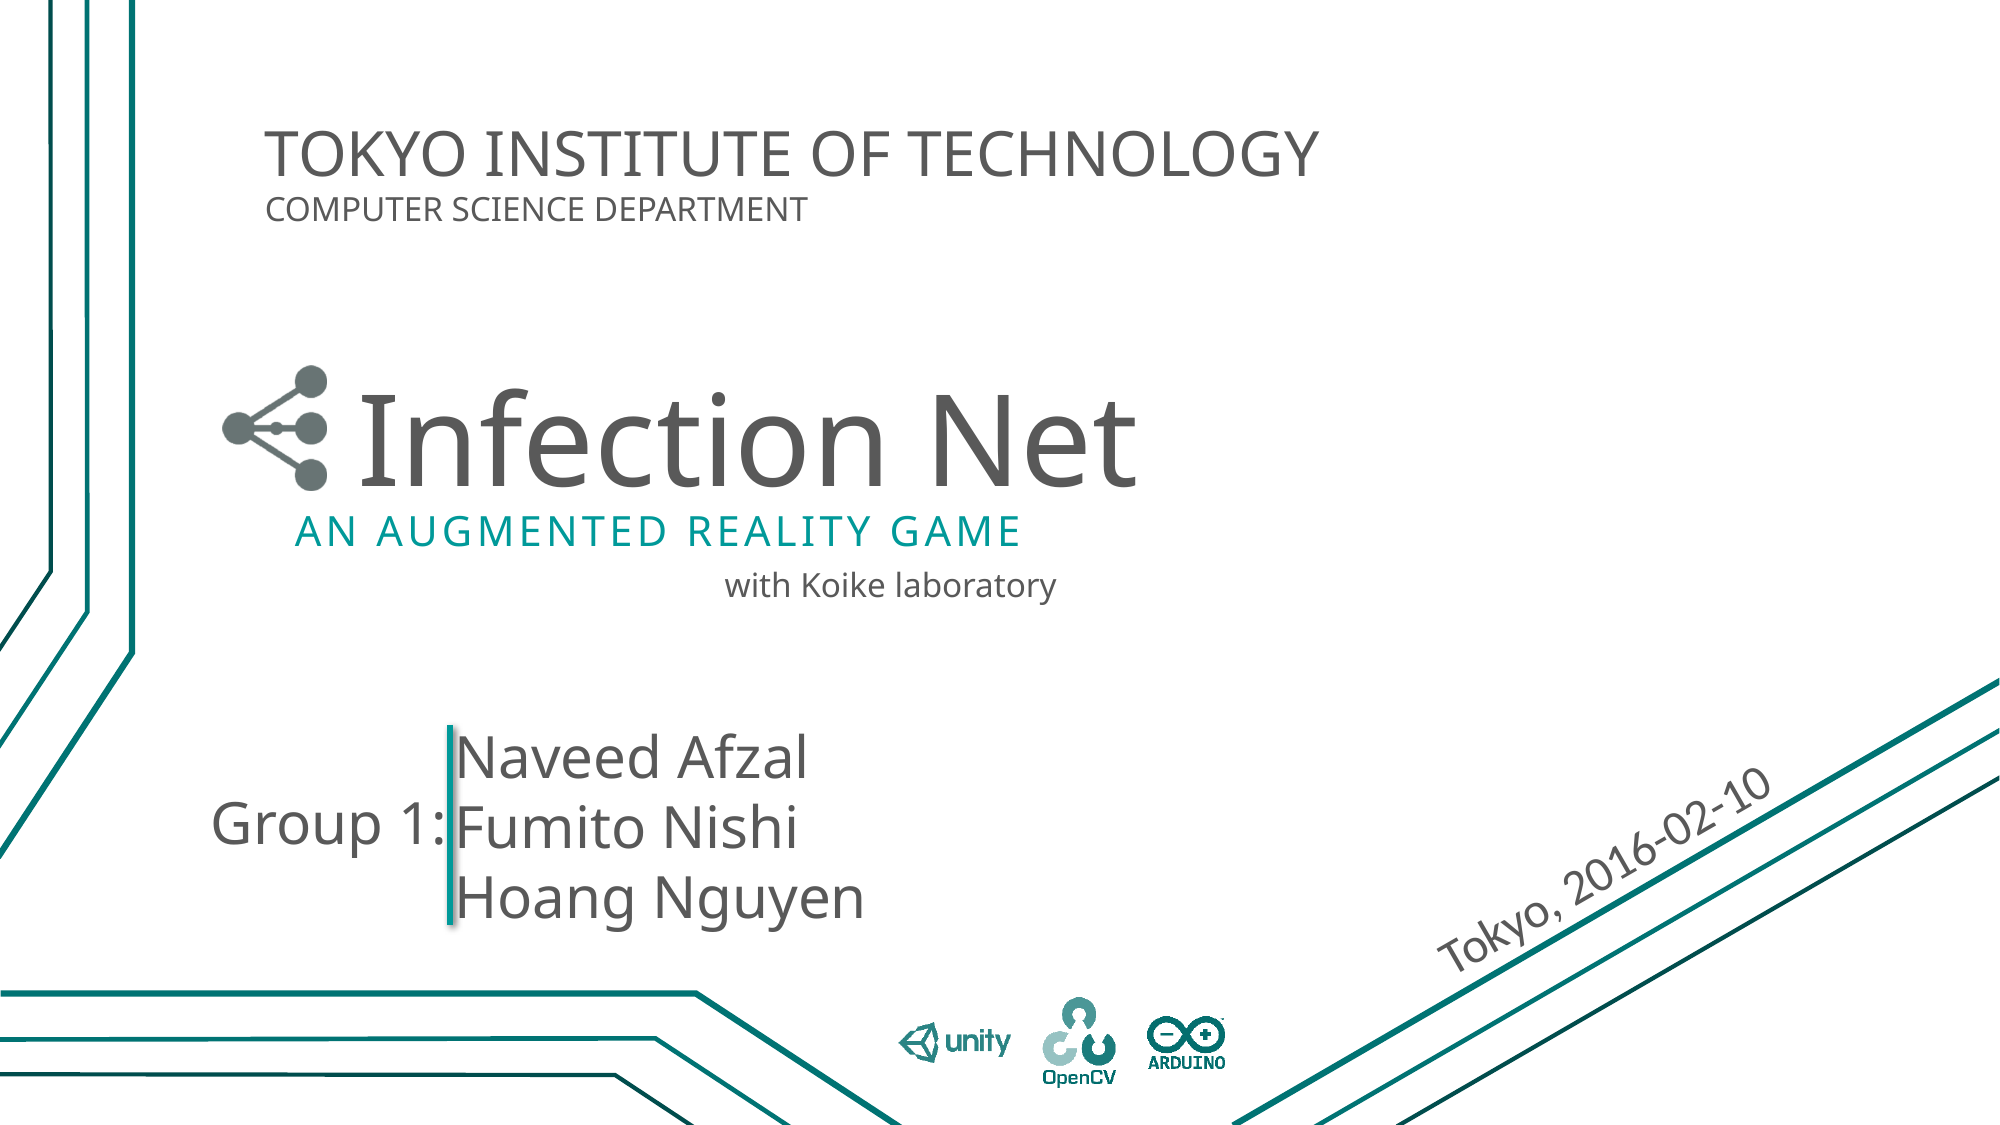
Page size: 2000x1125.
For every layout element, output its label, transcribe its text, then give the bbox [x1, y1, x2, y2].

text_box Naveed Afzal Fumito Nishi Hoang Nguyen [439, 712, 882, 938]
subtitle An augmented reality game [274, 500, 1125, 600]
title Infection Net [337, 337, 1175, 524]
picture [1147, 1016, 1225, 1070]
text_box with Koike laboratory [709, 556, 1072, 612]
picture [222, 365, 327, 491]
text_box TOKYO INSTITUTE OF TECHNOLOGY COMPUTER SCIENCE DEPARTMENT [249, 106, 1336, 236]
picture [1042, 997, 1116, 1088]
text_box Tokyo, 2016-02-10 [1411, 734, 1798, 1001]
text_box Group 1: [195, 778, 439, 864]
picture [898, 1021, 1012, 1064]
